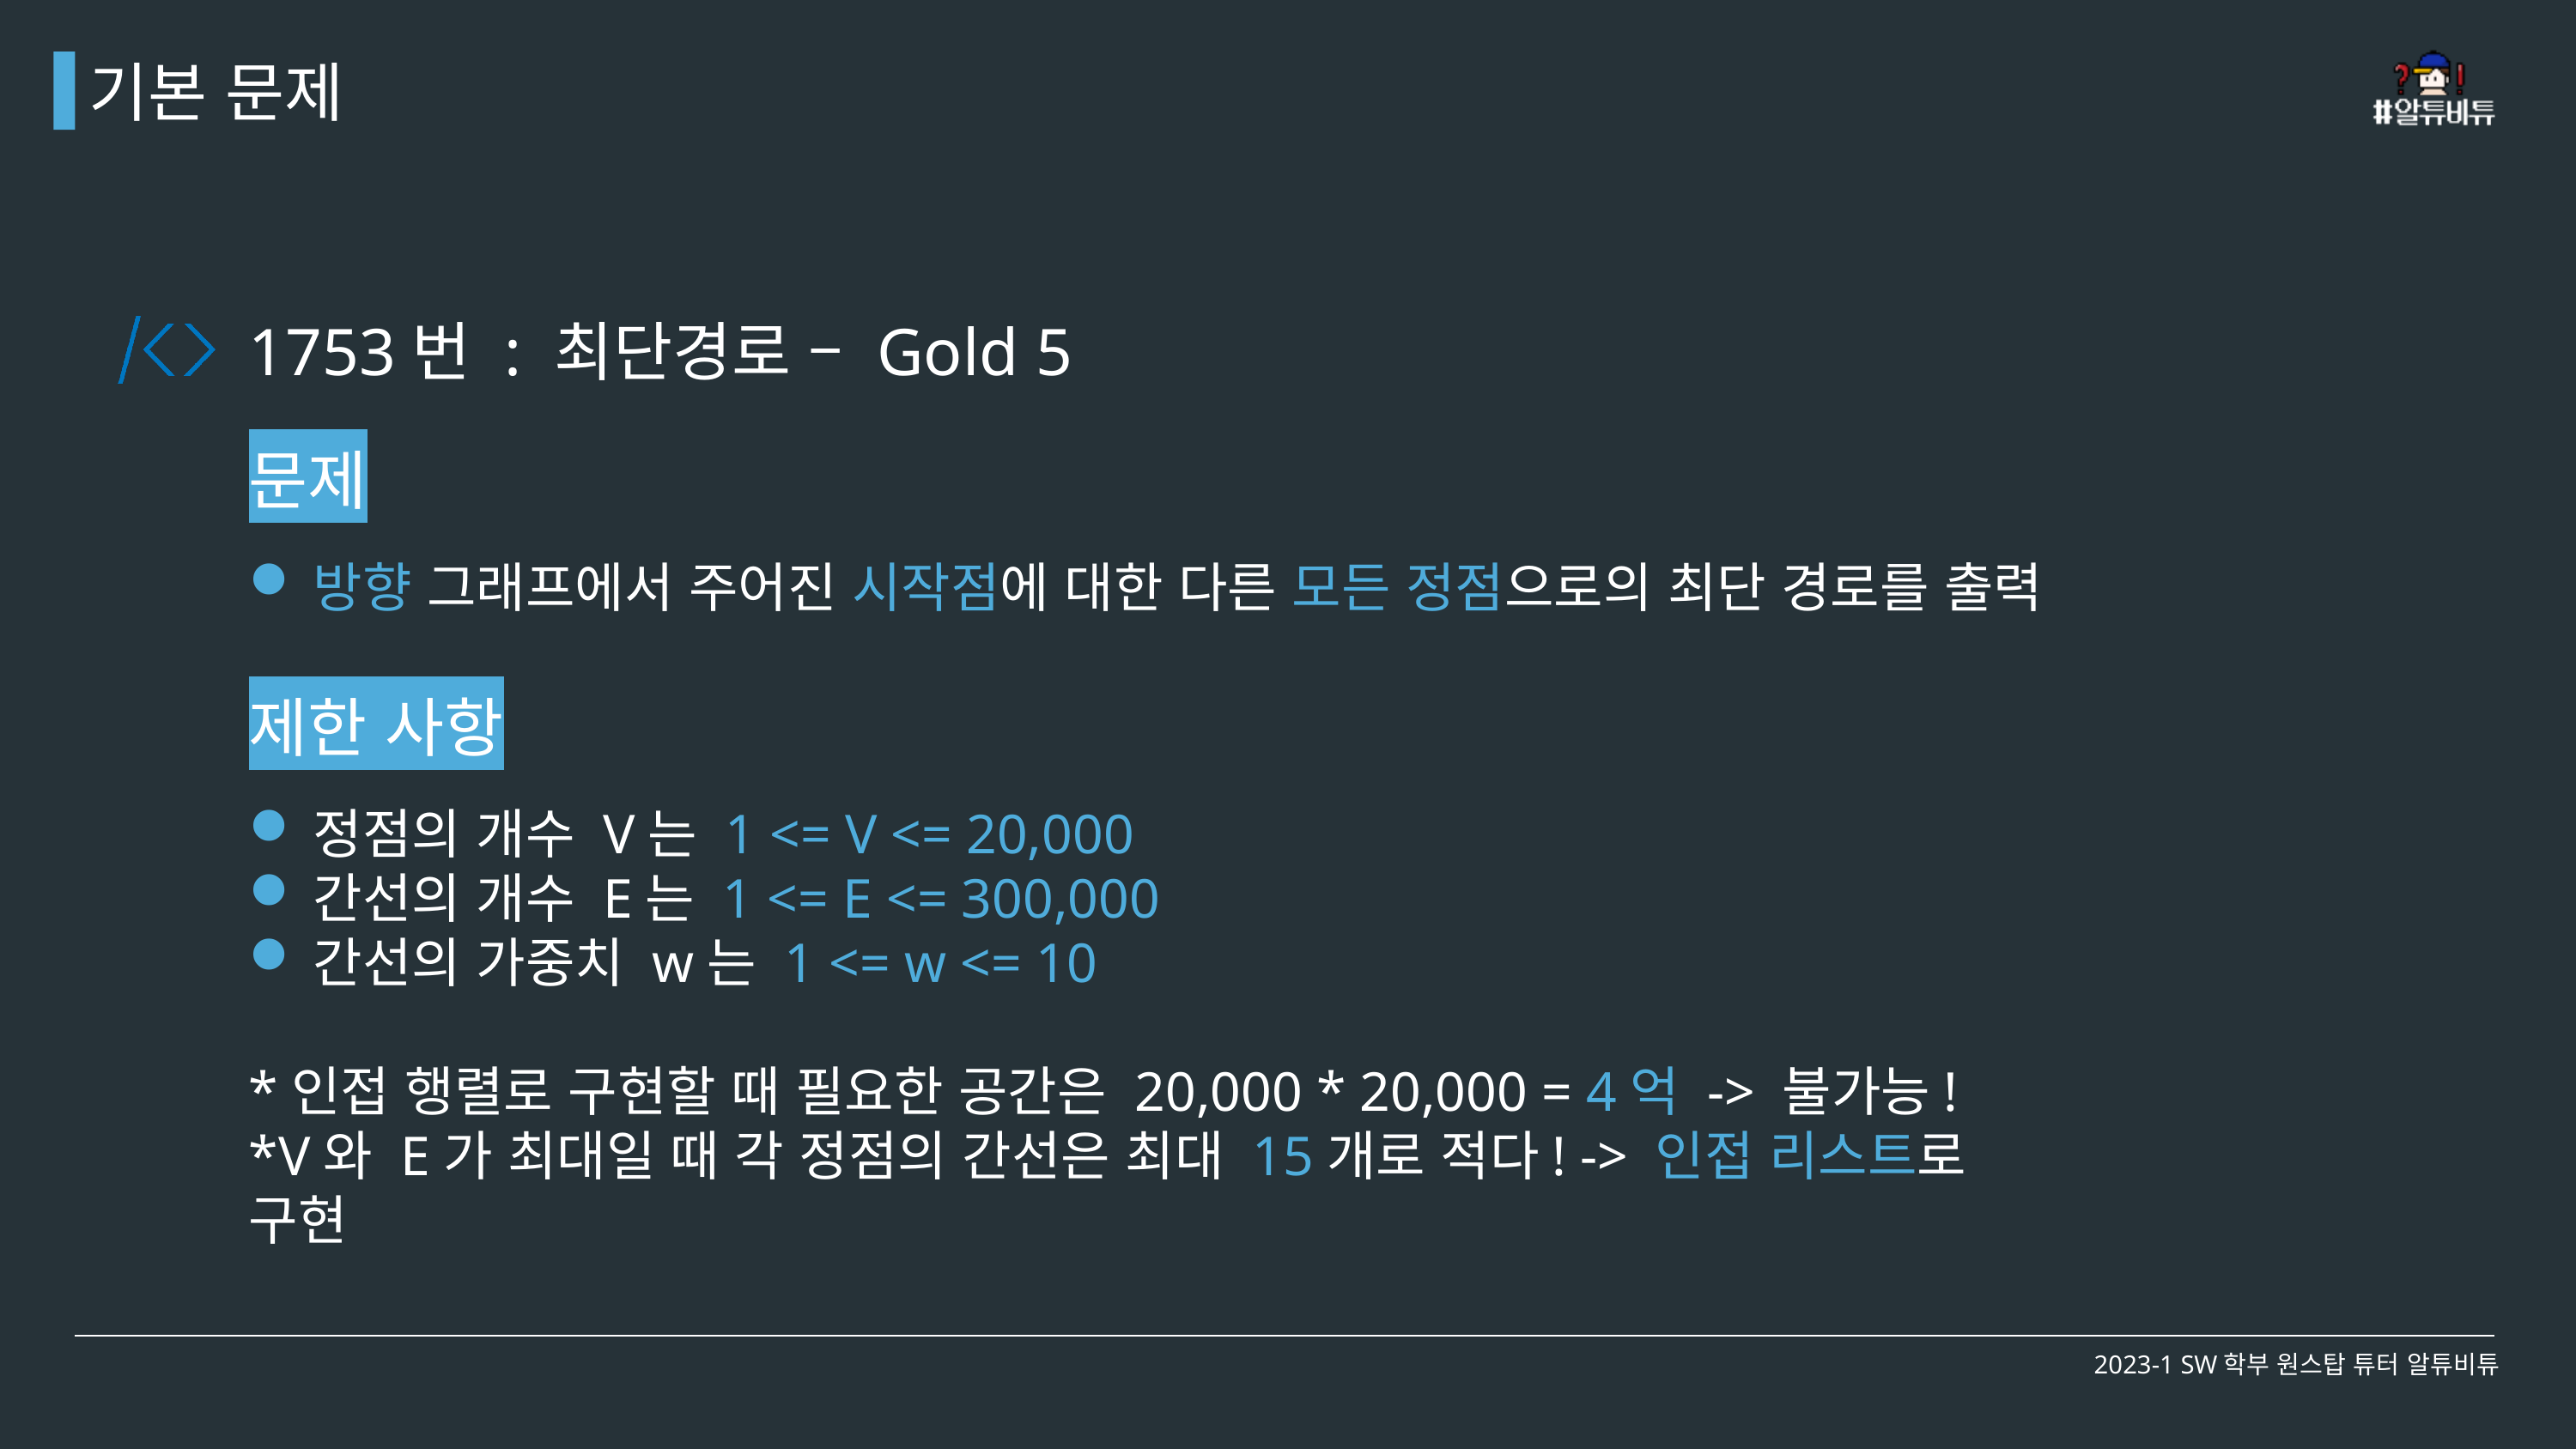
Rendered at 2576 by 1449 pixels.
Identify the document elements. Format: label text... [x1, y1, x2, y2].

footer 2023-1 SW학부 원스탑 튜터 알튜비튜 [2039, 1327, 2555, 1401]
text_box 문제 [235, 433, 698, 524]
picture [118, 315, 216, 384]
text_box 정점의 개수 V는 1 <= V <= 20,000 간선의 개수 E는 1 <= E <= 300,000 간선의 가중치 w는 1 <= w <= 10 *인접 행렬로 구현할 때 필요한 공간은 20,000 * 20,000 = 4억 -> 불가능! *V와 E가 최대일 때 각 정점의 간선은 최대 15개로 적다! -> 인접 리스트로 구현 [236, 793, 2072, 1258]
picture [2366, 45, 2500, 179]
text_box 기본 문제 [76, 45, 1301, 136]
text_box 방향 그래프에서 주어진 시작점에 대한 다른 모든 정점으로의 최단 경로를 출력 [235, 547, 2104, 625]
text_box 제한 사항 [235, 680, 698, 771]
text_box 1753번 : 최단경로 – Gold 5 [235, 305, 1460, 395]
